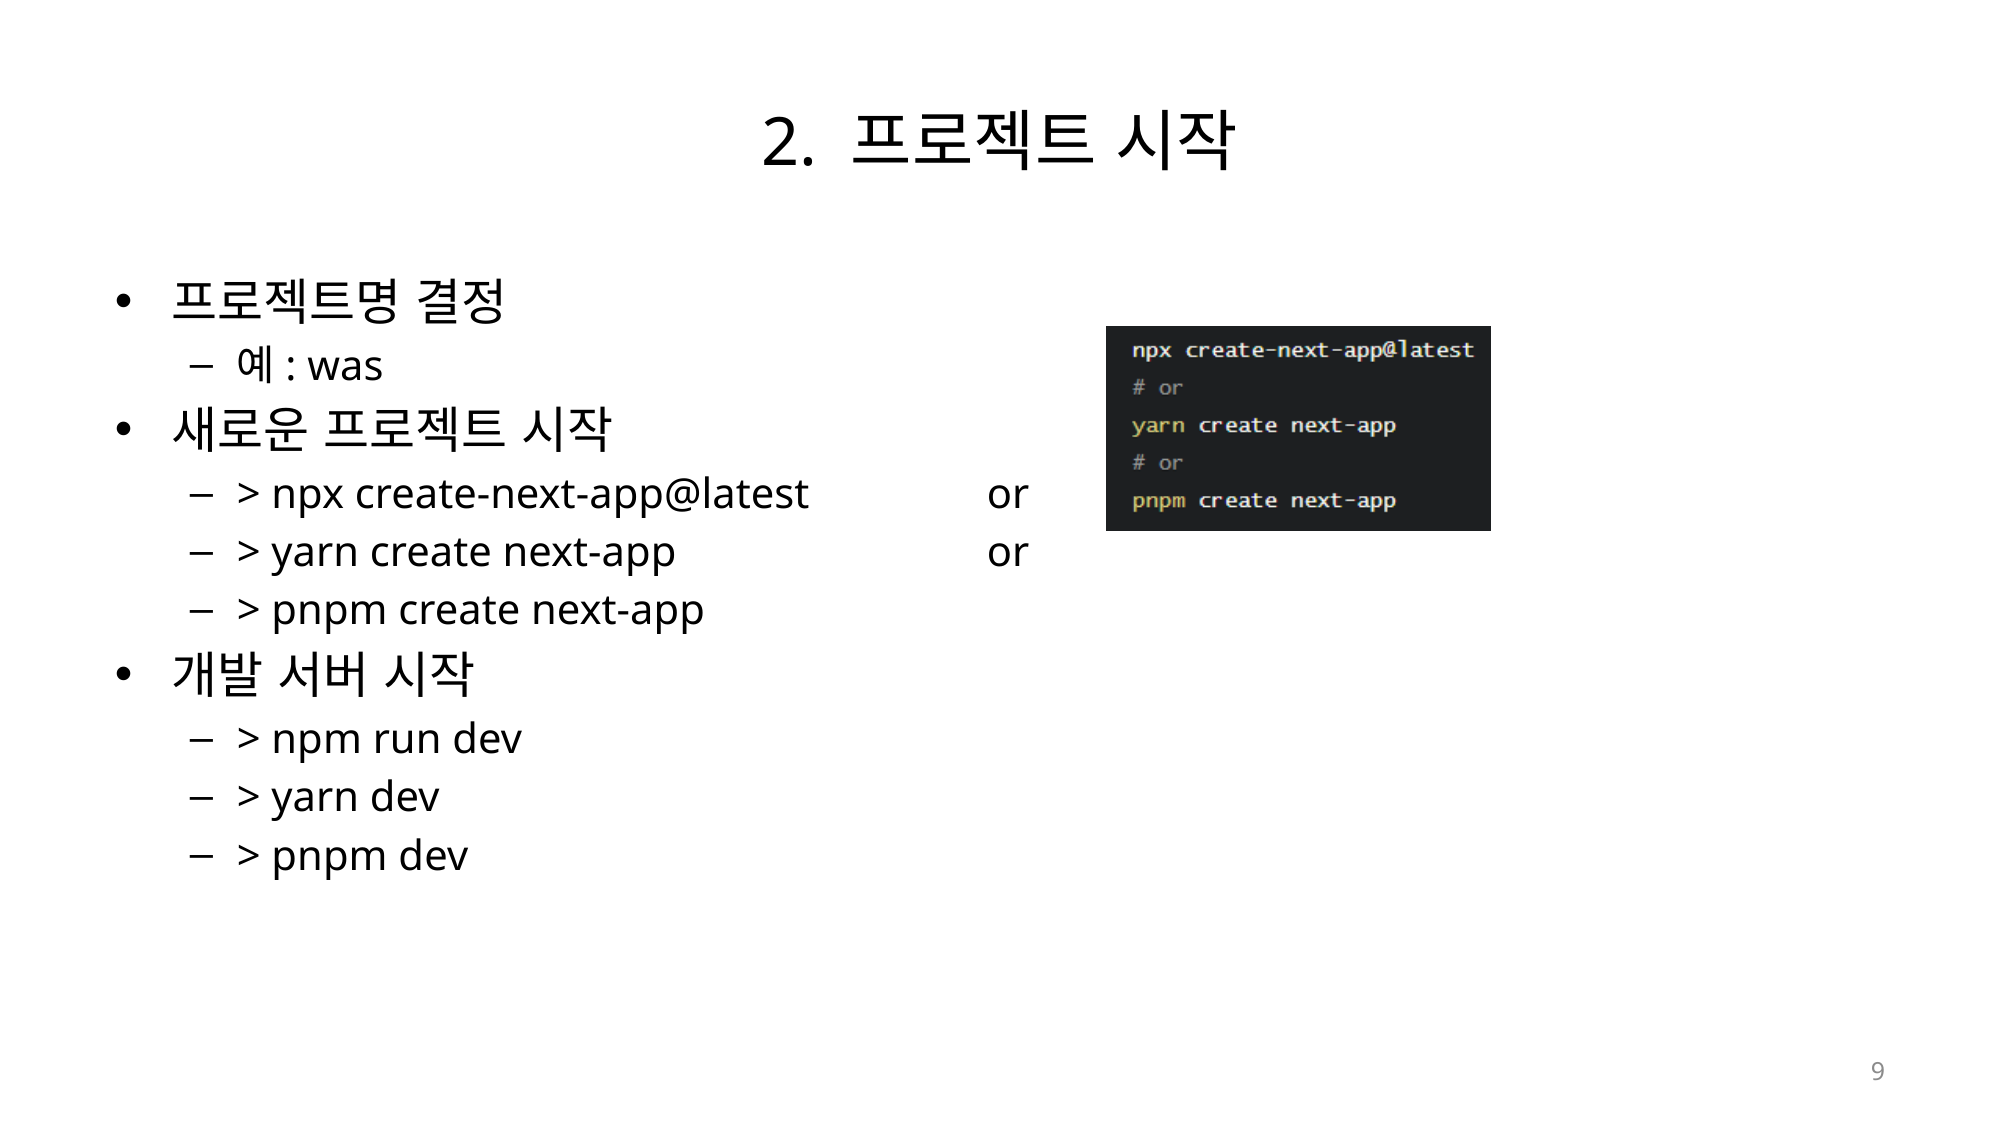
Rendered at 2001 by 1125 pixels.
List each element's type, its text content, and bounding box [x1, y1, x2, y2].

list 프로젝트명 결정 예: was 새로운 프로젝트 시작 > npx create-next-app@latest or > yarn create next-app or > pnpm create next-app 개발 서버 시작 > npm run dev > yarn dev > pnpm dev [99, 262, 1900, 1005]
slide_number 9 [1433, 1042, 1900, 1103]
title 2. 프로젝트 시작 [99, 45, 1900, 233]
picture [1106, 326, 1491, 532]
